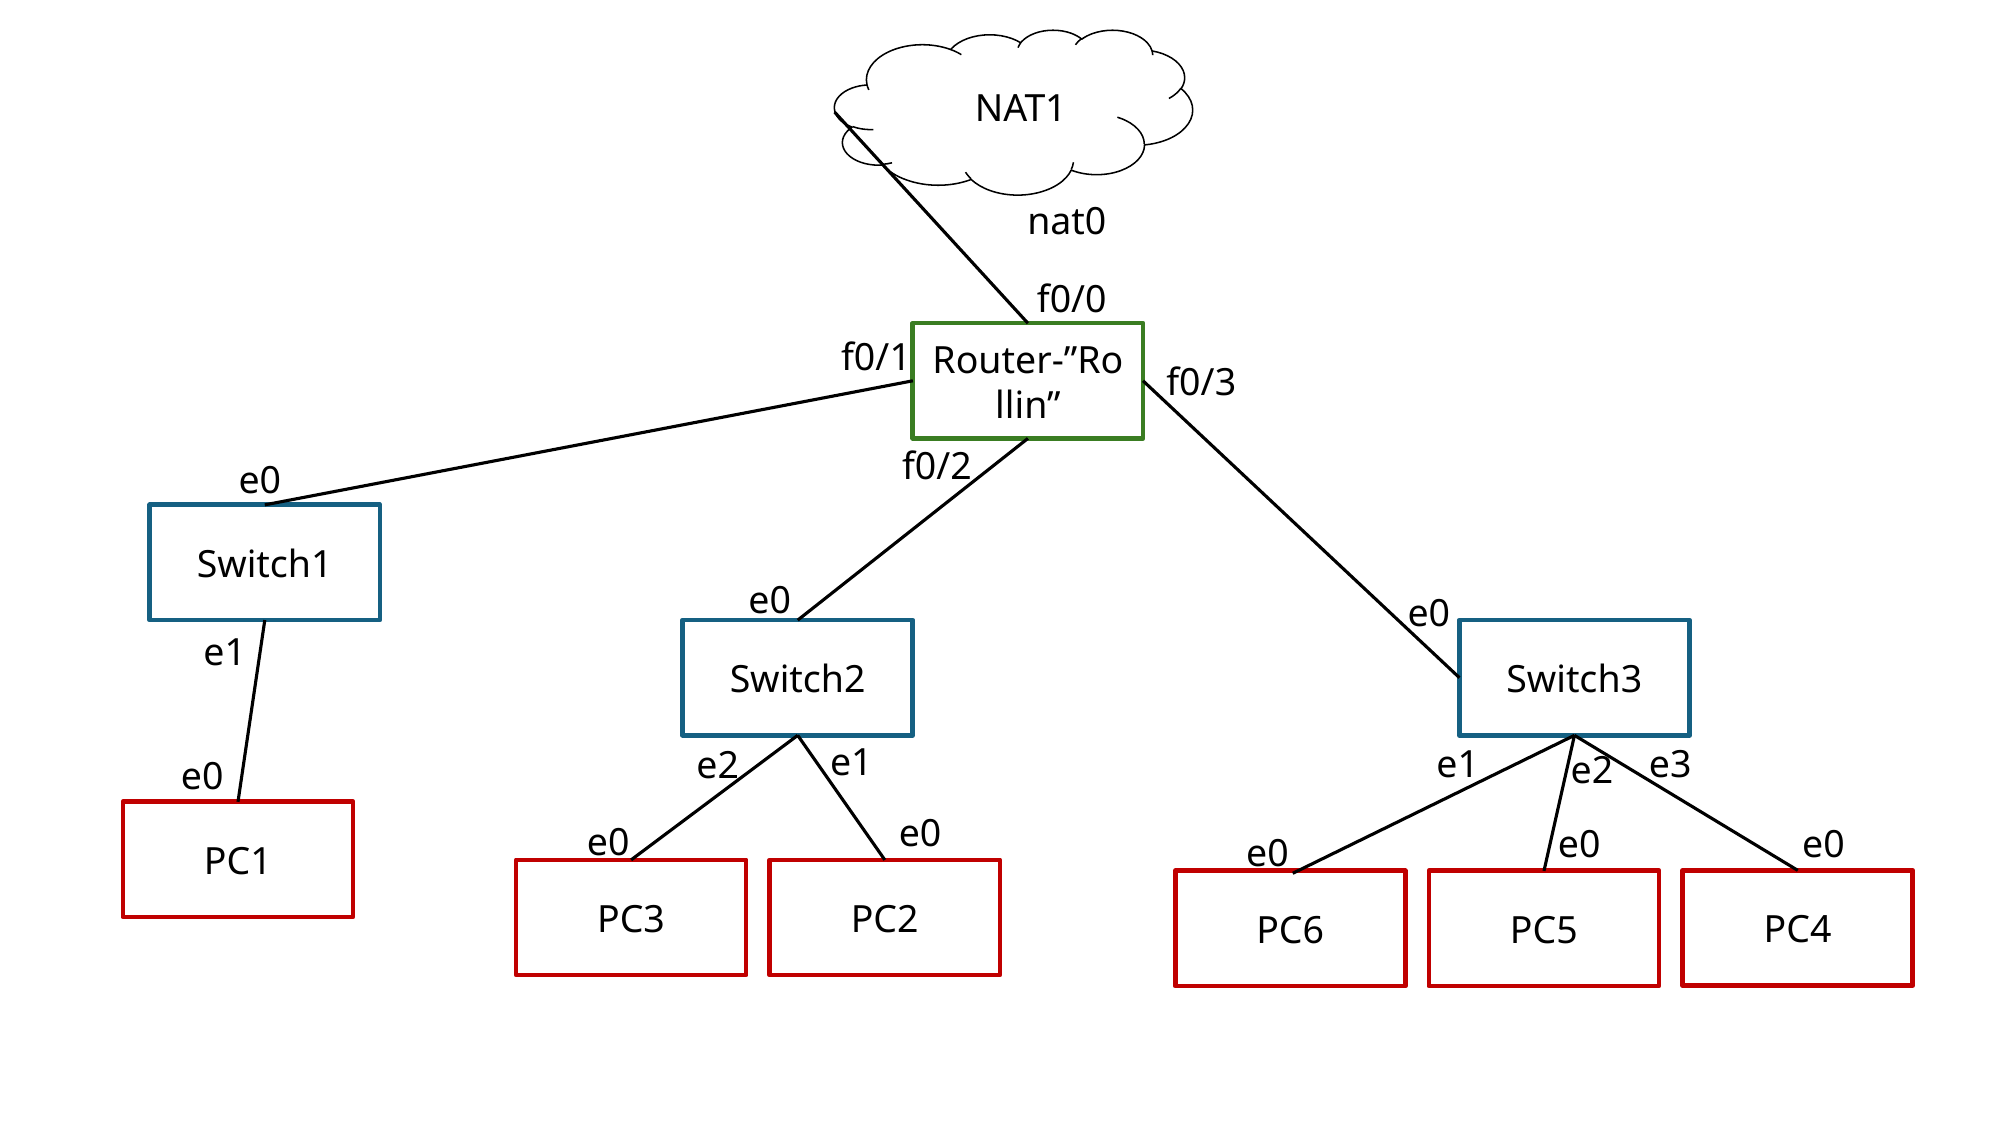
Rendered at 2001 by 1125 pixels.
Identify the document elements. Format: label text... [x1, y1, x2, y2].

text_box PC6 [1175, 870, 1406, 987]
text_box NAT1 [959, 76, 1082, 137]
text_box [1013, 193, 1029, 324]
text_box f0/3 [1151, 350, 1251, 380]
text_box PC2 [769, 859, 1000, 976]
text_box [264, 380, 914, 506]
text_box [1142, 380, 1460, 679]
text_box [1292, 734, 1575, 874]
text_box Switch3 [1459, 620, 1690, 734]
text_box nat0 [1012, 189, 1122, 250]
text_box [797, 734, 886, 861]
text_box e0 [733, 568, 806, 629]
text_box e0 [1460, 581, 1465, 641]
text_box Switch1 [149, 504, 380, 621]
text_box e0 [166, 745, 239, 805]
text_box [797, 437, 1029, 621]
text_box [834, 30, 1193, 195]
text_box e0 [1787, 812, 1860, 873]
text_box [1575, 734, 1799, 871]
text_box e1 [188, 620, 237, 680]
text_box PC1 [122, 801, 354, 917]
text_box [630, 734, 797, 861]
text_box Switch2 [682, 620, 913, 736]
text_box PC3 [516, 859, 747, 976]
text_box Router-”Rollin” [912, 323, 1143, 439]
text_box e0 [572, 810, 645, 870]
text_box e1 [815, 730, 888, 790]
text_box PC5 [1428, 871, 1660, 987]
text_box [1543, 734, 1575, 872]
text_box e0 [1231, 821, 1304, 881]
text_box f0/1 [826, 325, 926, 386]
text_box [237, 619, 266, 803]
text_box f0/0 [1022, 267, 1122, 328]
text_box PC4 [1682, 870, 1913, 986]
text_box e0 [223, 448, 297, 508]
text_box e0 [883, 801, 957, 862]
